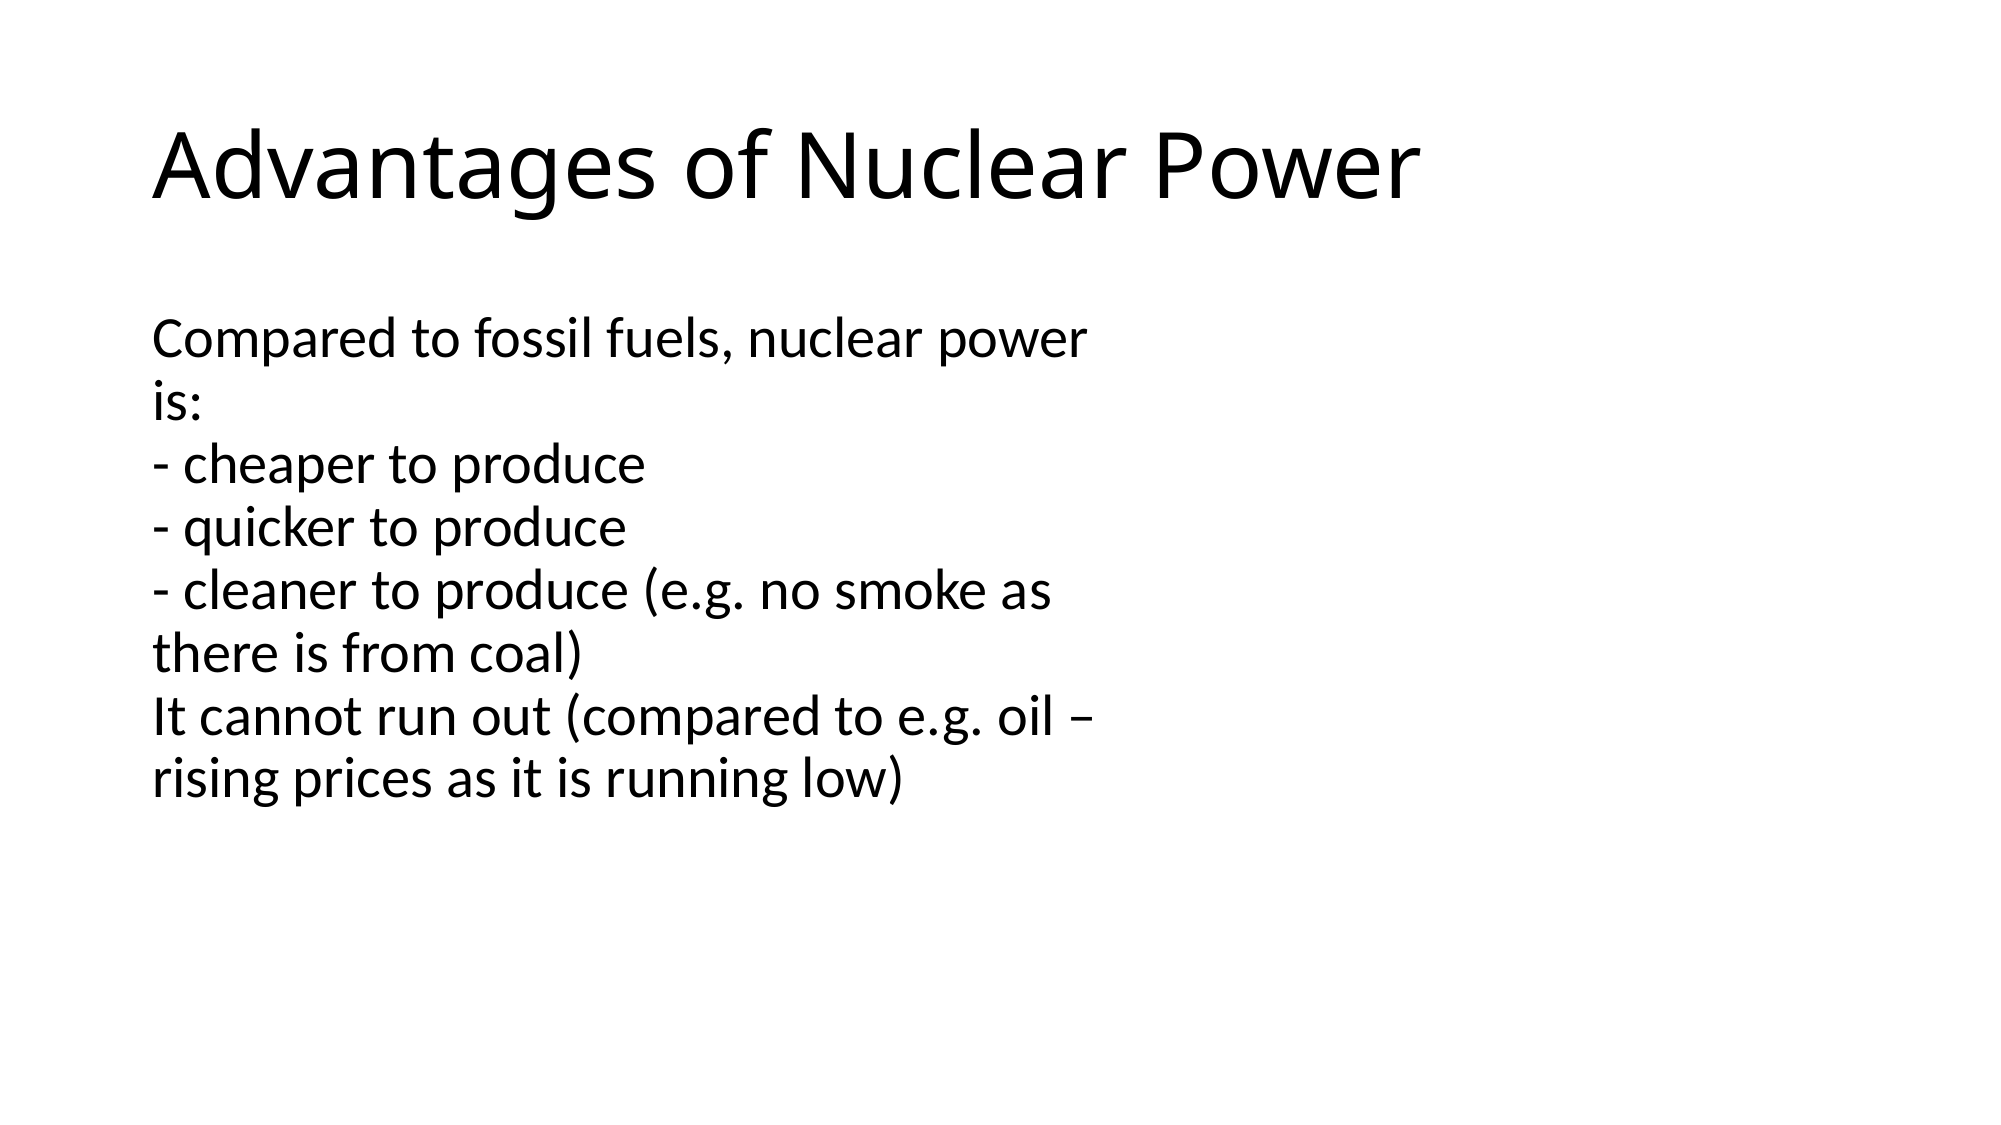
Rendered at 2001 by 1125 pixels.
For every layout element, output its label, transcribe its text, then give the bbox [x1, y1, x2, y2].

title Advantages of Nuclear Power [137, 59, 1863, 278]
list Compared to fossil fuels, nuclear power is: - cheaper to produce - quicker to produce - cleaner to produce (e.g. no smoke as there is from coal) It cannot run out (compared to e.g. oil – rising prices as it is running low) [137, 299, 1863, 1014]
